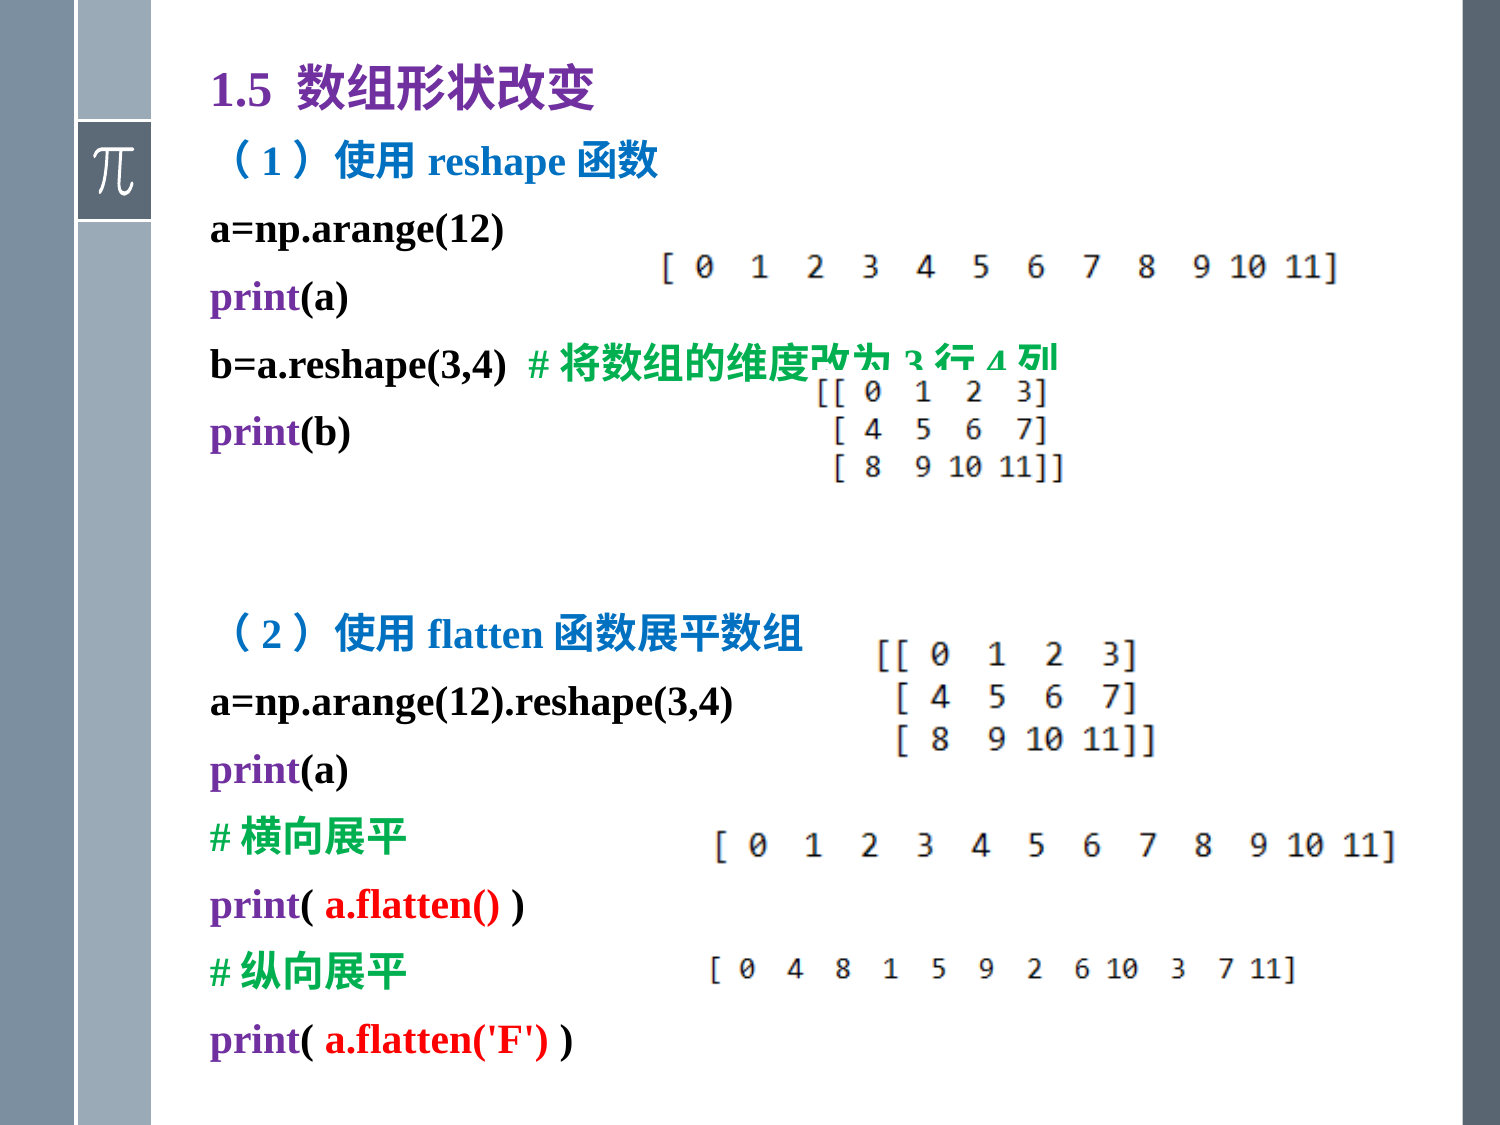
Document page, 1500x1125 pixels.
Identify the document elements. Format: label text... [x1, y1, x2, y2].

picture [868, 632, 1184, 768]
list 1.5 数组形状改变 （1）使用reshape函数 a=np.arange(12) print(a) b=a.reshape(3,4) #将数组的维度改为3行4列 print(b) （2）使用flatten函数展平数组 a=np.arange(12).reshape(3,4) print(a) #横向展平 print( a.flatten() ) #纵向展平 print( a.flatten('F') ) [194, 42, 1411, 1094]
picture [809, 370, 1100, 496]
picture [706, 948, 1314, 1004]
picture [655, 243, 1361, 295]
picture [706, 823, 1411, 870]
